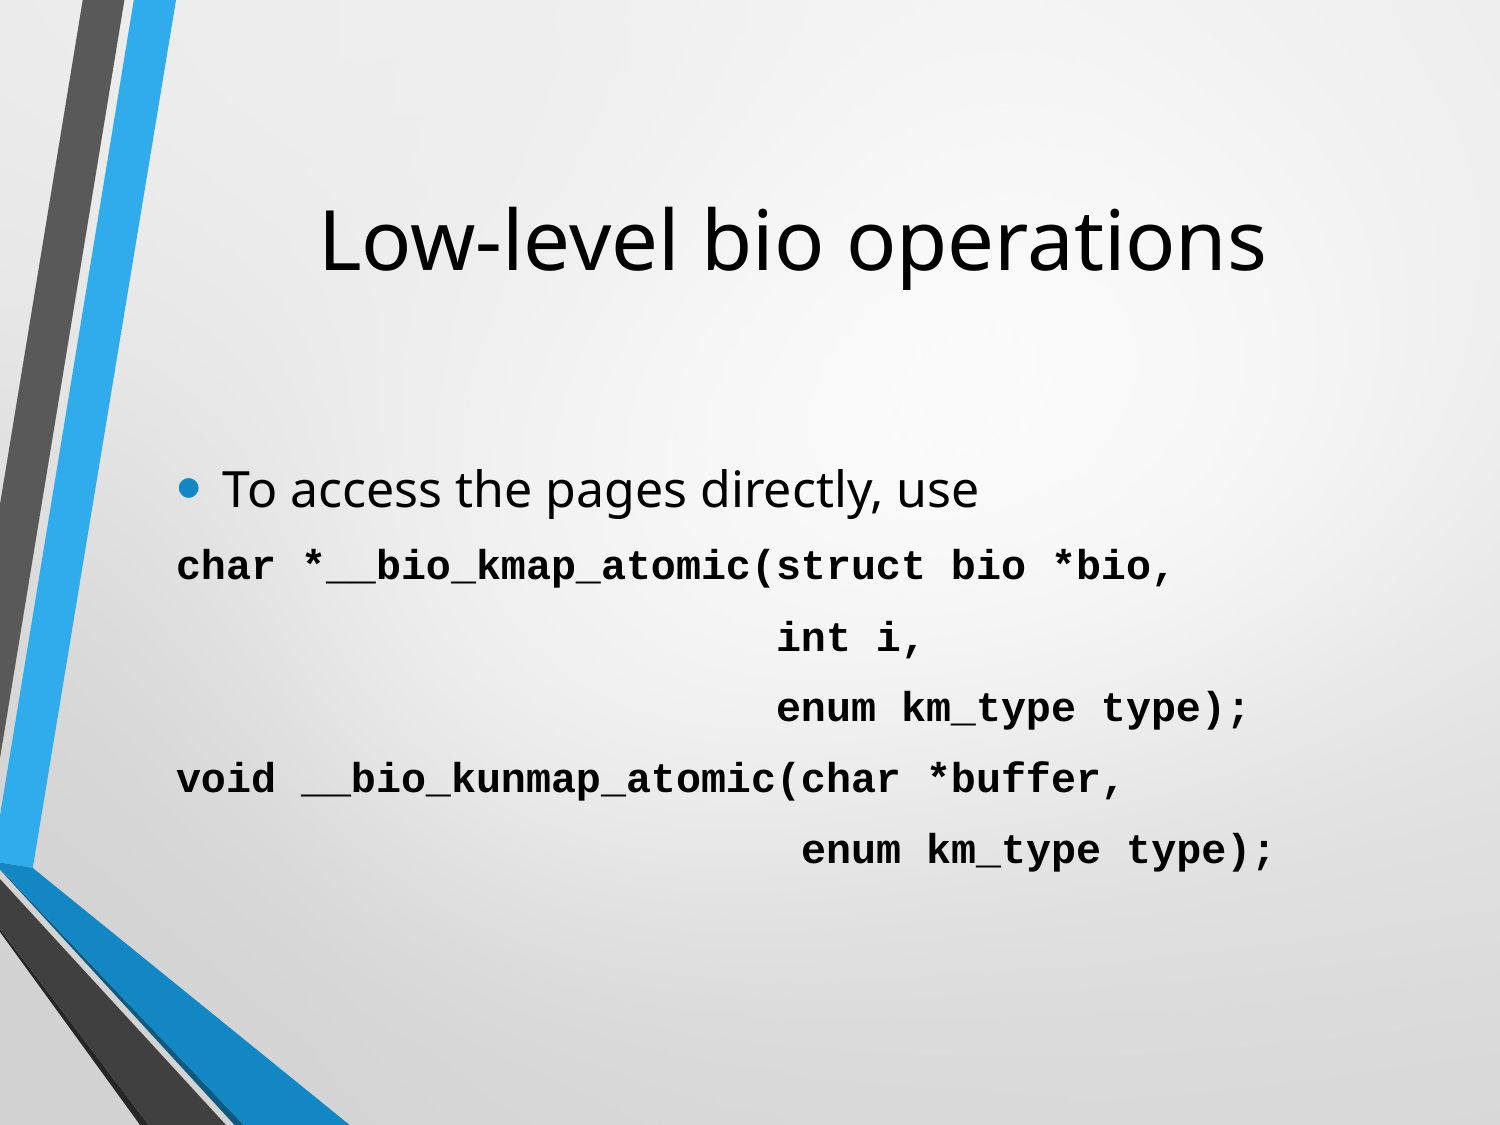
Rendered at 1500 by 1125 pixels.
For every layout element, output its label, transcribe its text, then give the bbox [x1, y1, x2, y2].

list To access the pages directly, use char *__bio_kmap_atomic(struct bio *bio, int i, enum km_type type); void __bio_kunmap_atomic(char *buffer, enum km_type type); [161, 437, 1425, 985]
title Low-level bio operations [161, 75, 1425, 400]
